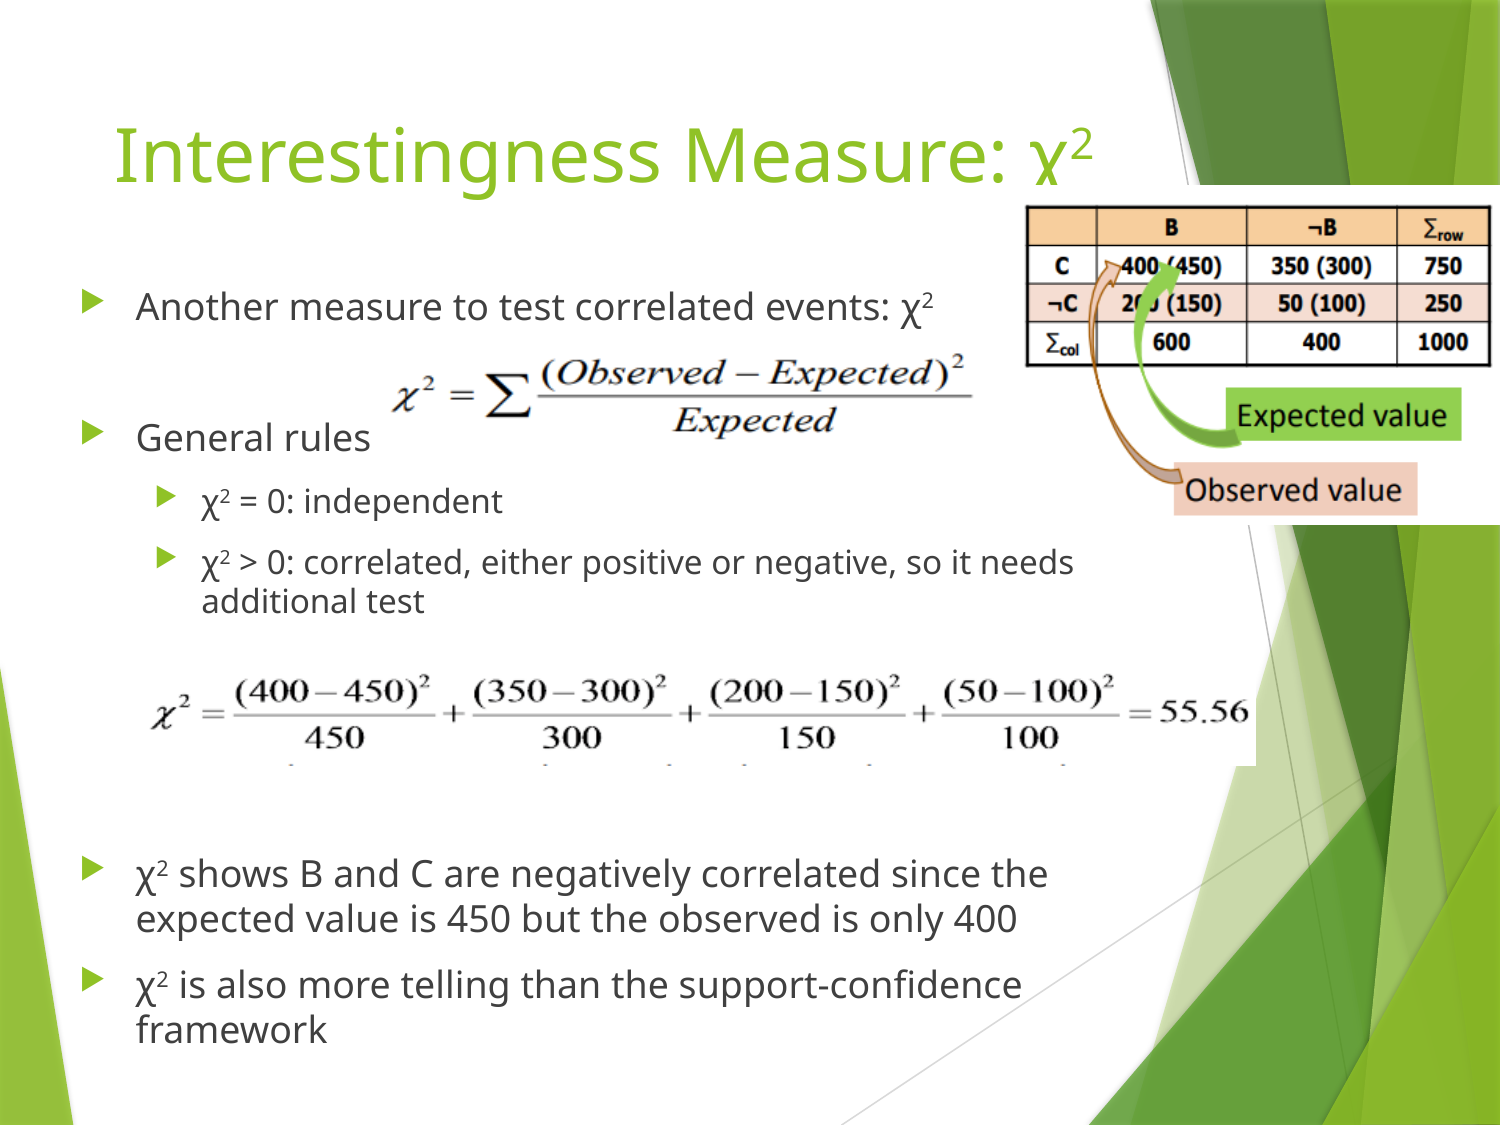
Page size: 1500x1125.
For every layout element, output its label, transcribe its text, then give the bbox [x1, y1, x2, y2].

picture [370, 338, 978, 441]
picture [1005, 185, 1500, 525]
title Interestingness Measure: χ2 [99, 99, 1142, 275]
list Another measure to test correlated events: χ2 General rules χ2 = 0: independent χ2 > 0: correlated, either positive or negative, so it needs additional test χ2 shows B and C are negatively correlated since the expected value is 450 but the observed is only 400 χ2 is also more telling than the support-confidence framework [64, 275, 1177, 1063]
picture [133, 668, 1257, 767]
